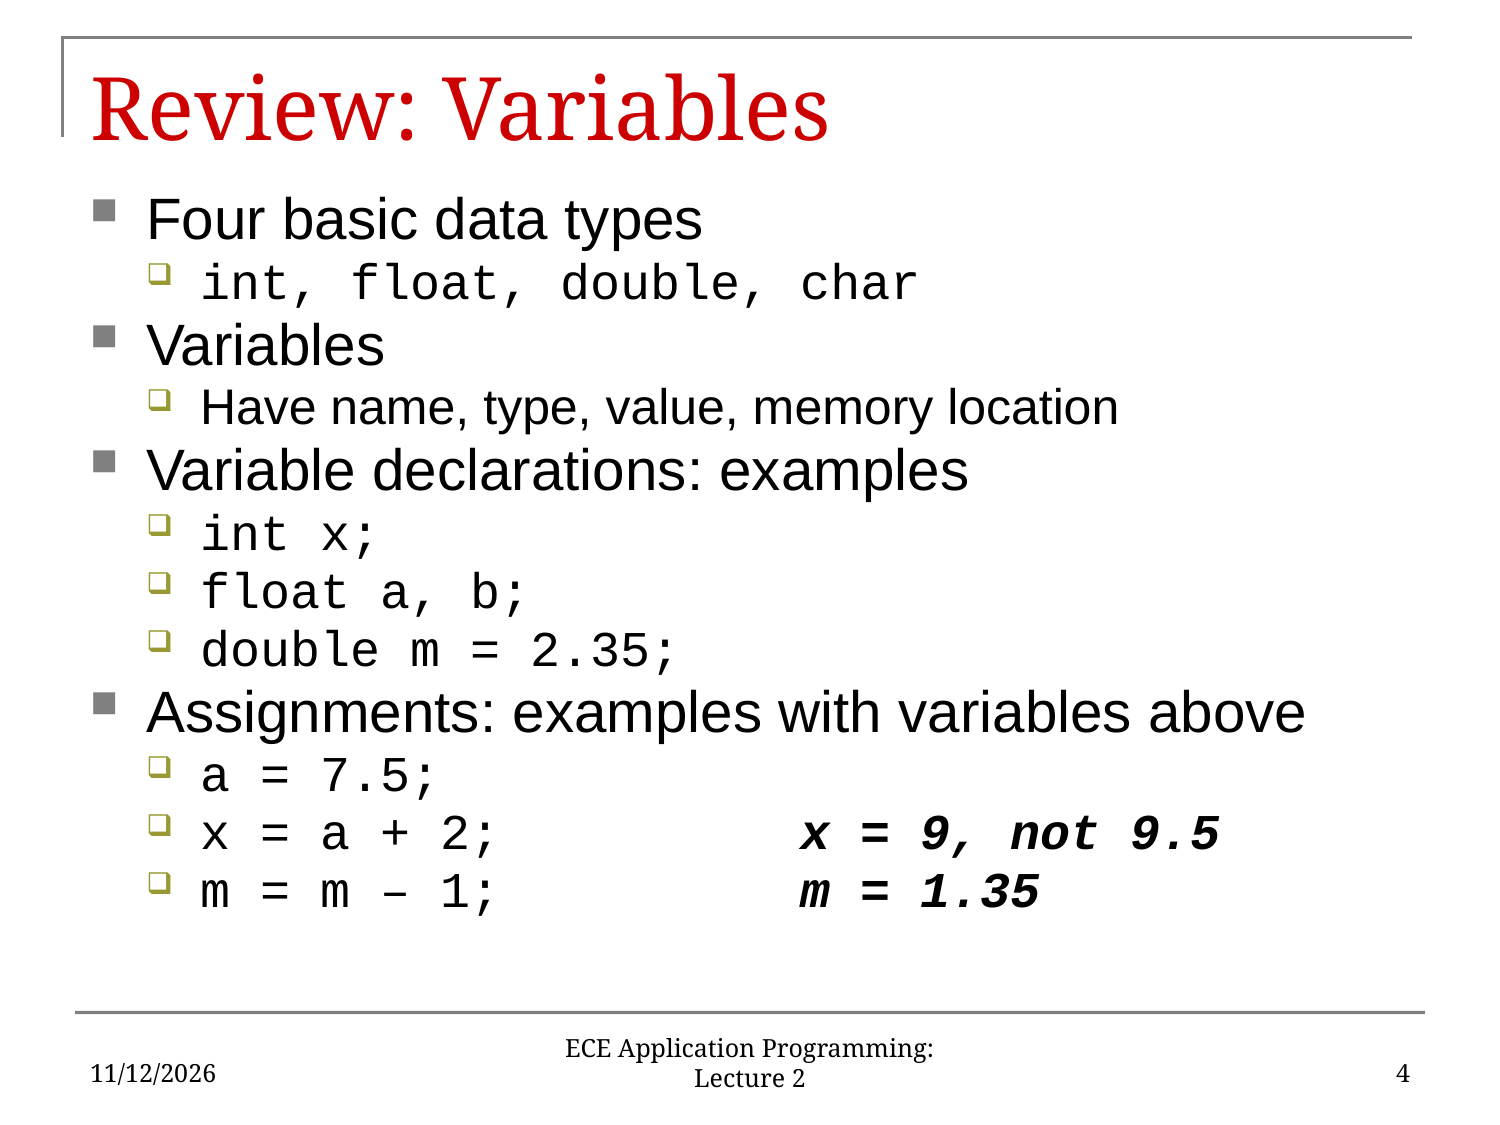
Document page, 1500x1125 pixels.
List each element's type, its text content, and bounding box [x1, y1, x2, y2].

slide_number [74, 1023, 426, 1100]
footer ECE Application Programming: Lecture 2 [512, 1024, 988, 1101]
title Review: Variables [75, 45, 1425, 163]
slide_number 4 [1074, 1023, 1426, 1100]
list Four basic data types int, float, double, char Variables Have name, type, value, memory location Variable declarations: examples int x; float a, b; double m = 2.35; Assignments: examples with variables above a = 7.5; x = a + 2; x = 9, not 9.5 m = m – 1; m = 1.35 [75, 187, 1425, 1006]
